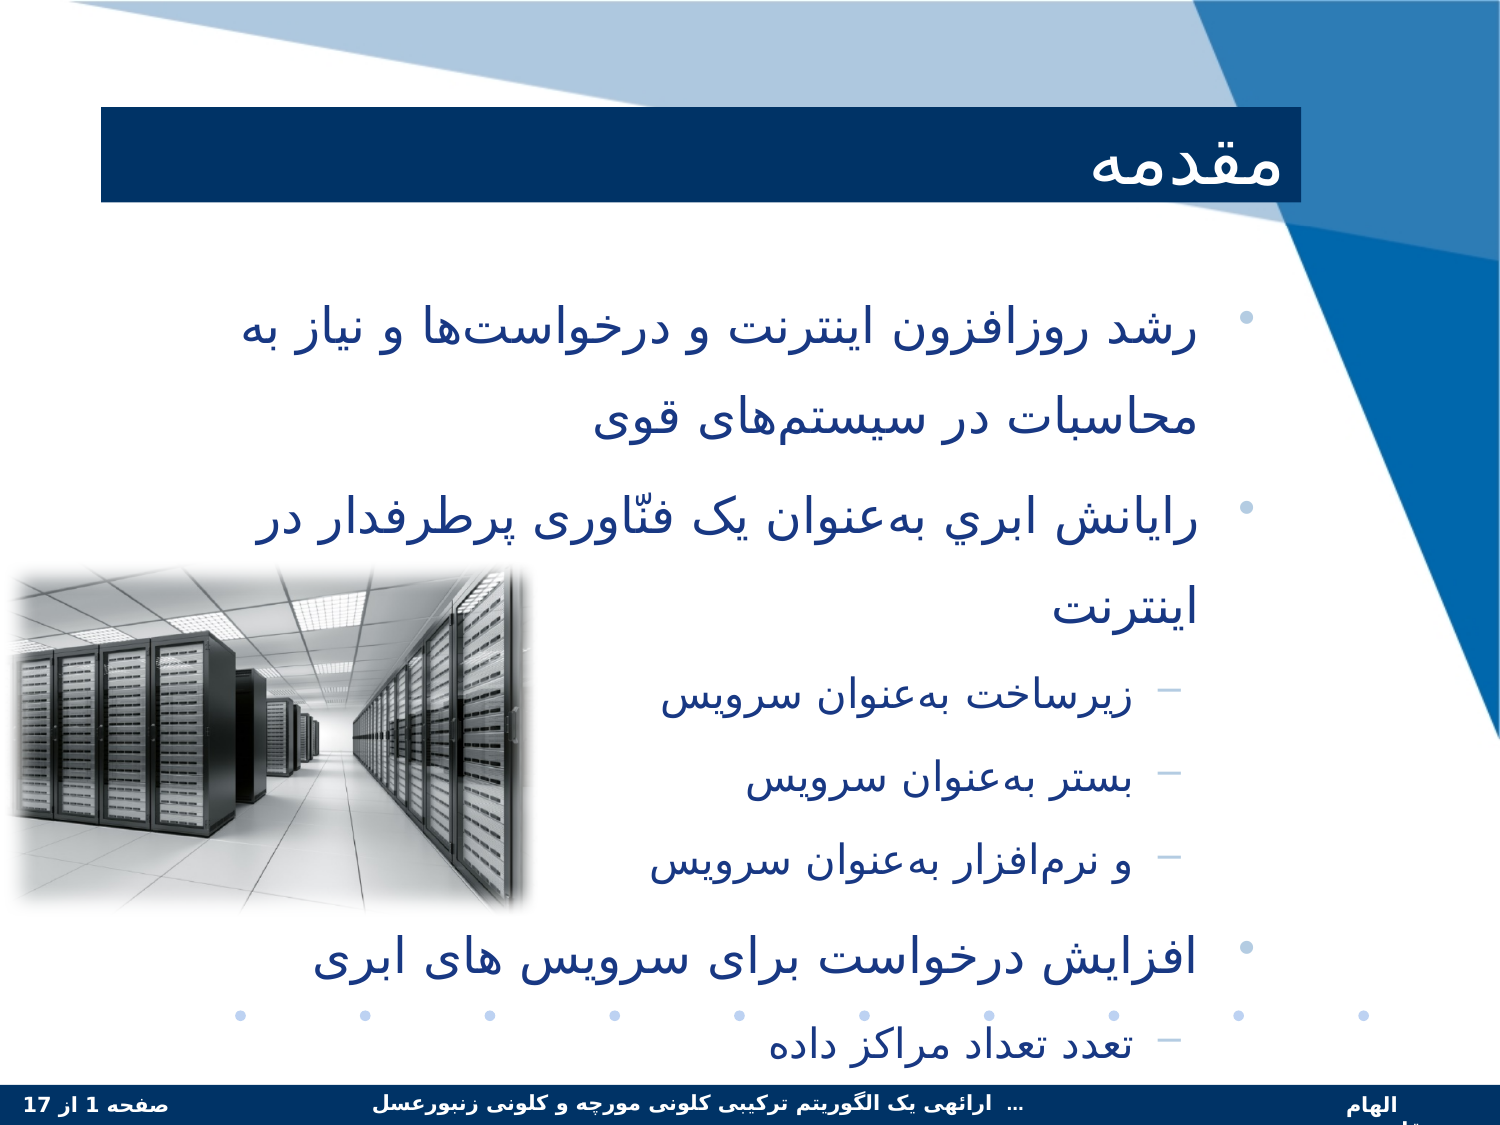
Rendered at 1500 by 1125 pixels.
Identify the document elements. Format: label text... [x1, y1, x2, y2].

list رشد روزافزون اینترنت و درخواست‌ها و نیاز به محاسبات در سیستم‌های قوی رایانش ابري به‌عنوان یک فنّاوری پرطرفدار در اینترنت زیرساخت به‌عنوان سرویس بستر به‌عنوان سرویس و نرم‌افزار به‌عنوان سرویس افزایش درخواست برای سرویس های ابری تعدد تعداد مراکز داده [96, 255, 1271, 1032]
title مقدمه [101, 107, 1302, 203]
text_box صفحه 1 از 17 [7, 1084, 185, 1125]
picture [0, 0, 1500, 918]
